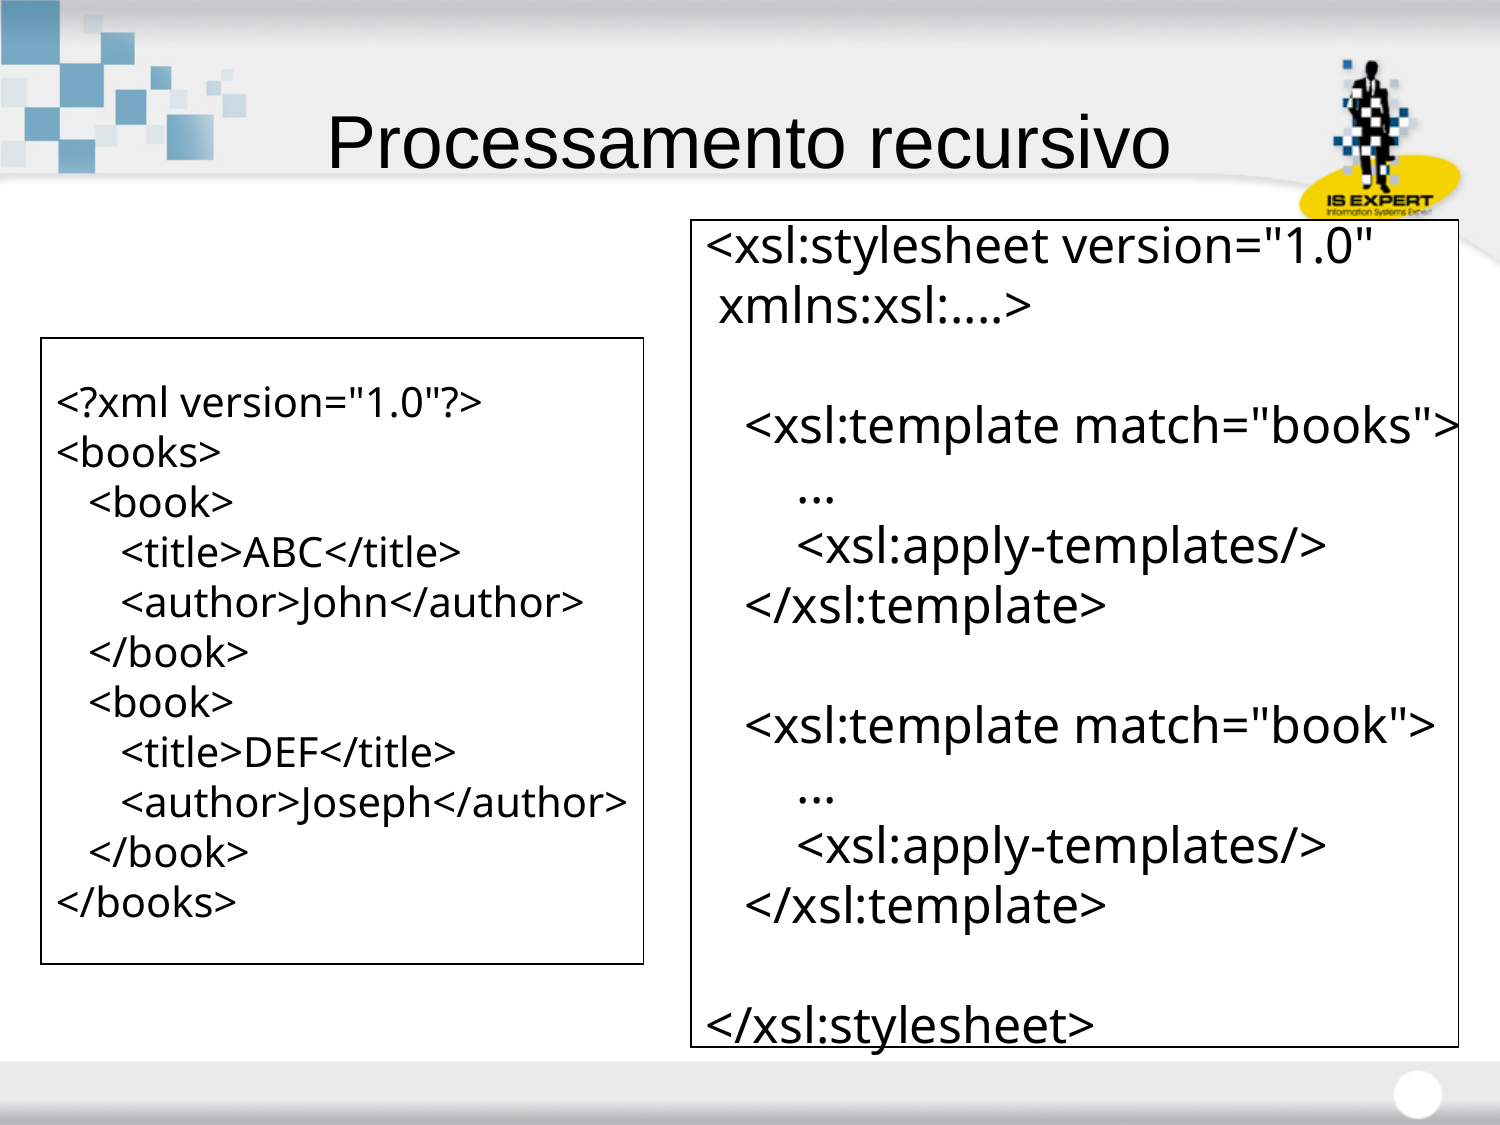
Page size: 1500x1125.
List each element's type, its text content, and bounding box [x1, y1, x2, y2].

text_box <?xml version="1.0"?> <books> <book> <title>ABC</title> <author>John</author> </book> <book> <title>DEF</title> <author>Joseph</author> </book> </books> [41, 338, 644, 965]
picture [0, 0, 1500, 1125]
text_box <xsl:stylesheet version="1.0" xmlns:xsl:....> <xsl:template match="books"> ... <xsl:apply-templates/> </xsl:template> <xsl:template match="book"> ... <xsl:apply-templates/> </xsl:template> </xsl:stylesheet> [690, 220, 1459, 1047]
title Processamento recursivo [74, 44, 1426, 233]
